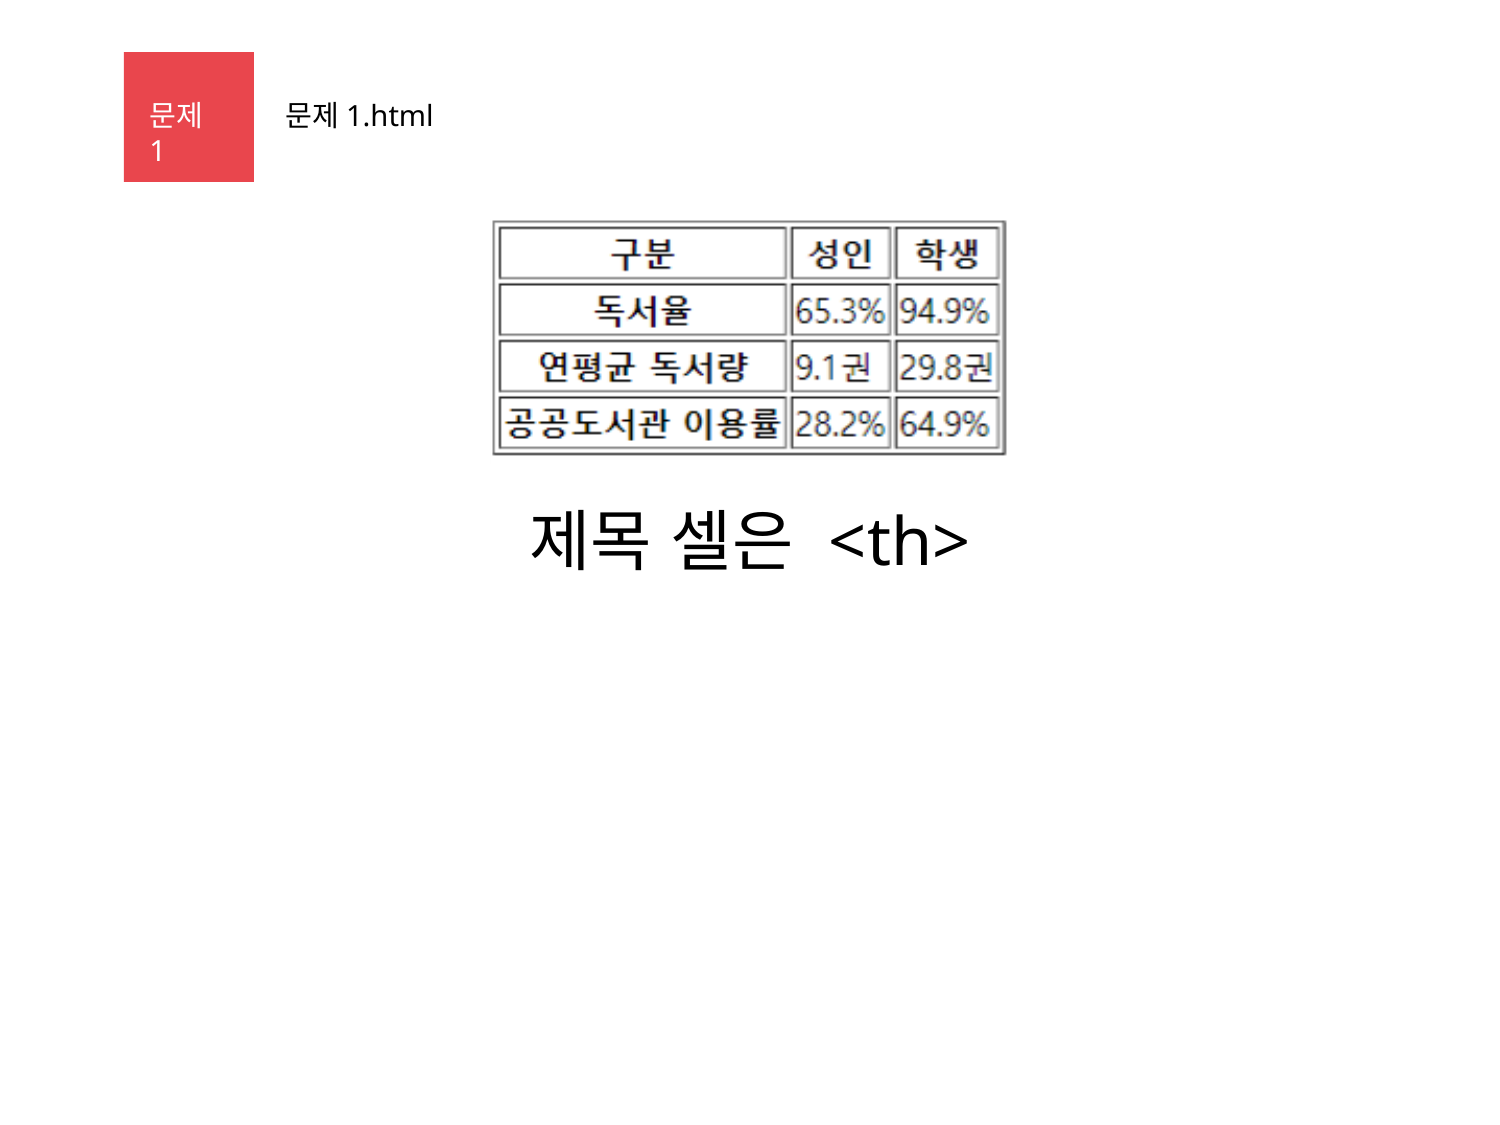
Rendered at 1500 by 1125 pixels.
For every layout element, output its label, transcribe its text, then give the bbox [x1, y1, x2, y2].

text_box [122, 50, 256, 184]
text_box 문제1.html [270, 90, 573, 141]
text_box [489, 219, 1011, 464]
text_box 문제1 [134, 90, 241, 176]
list 제목 셀은 <th> [75, 491, 1425, 1005]
